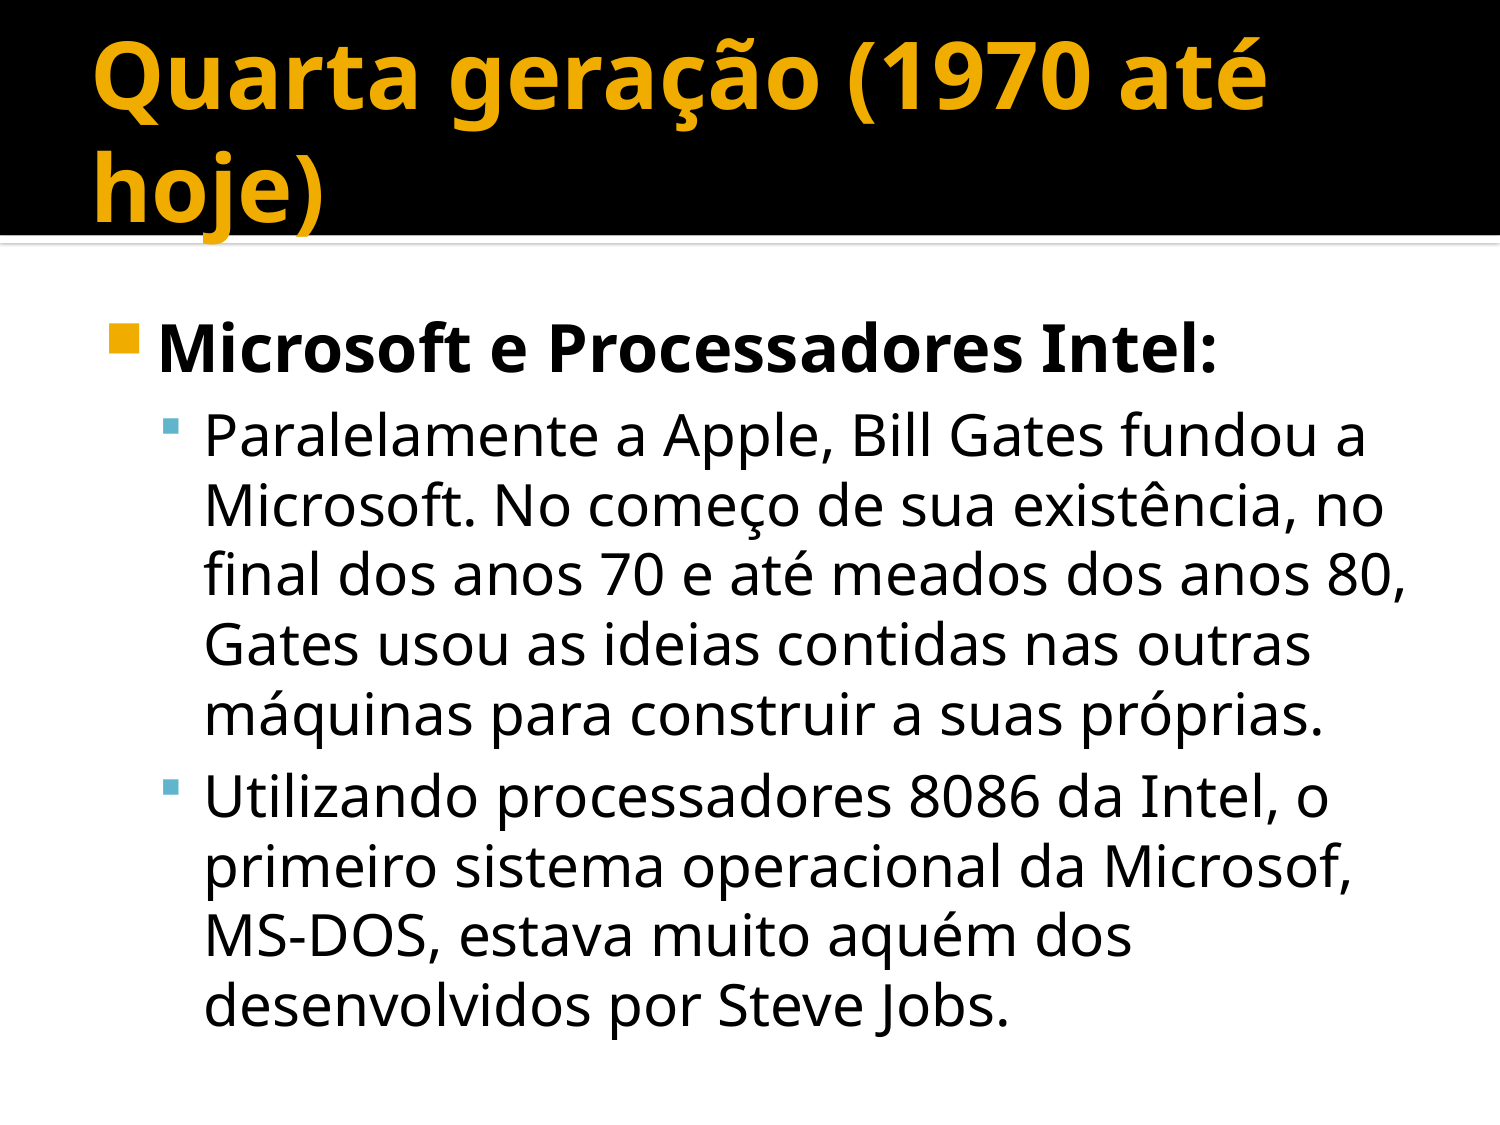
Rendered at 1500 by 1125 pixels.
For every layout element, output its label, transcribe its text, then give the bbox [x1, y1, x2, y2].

list Microsoft e Processadores Intel: Paralelamente a Apple, Bill Gates fundou a Microsoft. No começo de sua existência, no final dos anos 70 e até meados dos anos 80, Gates usou as ideias contidas nas outras máquinas para construir a suas próprias. Utilizando processadores 8086 da Intel, o primeiro sistema operacional da Microsof, MS-DOS, estava muito aquém dos desenvolvidos por Steve Jobs. [75, 291, 1425, 1050]
title Quarta geração (1970 até hoje) [75, 25, 1425, 231]
